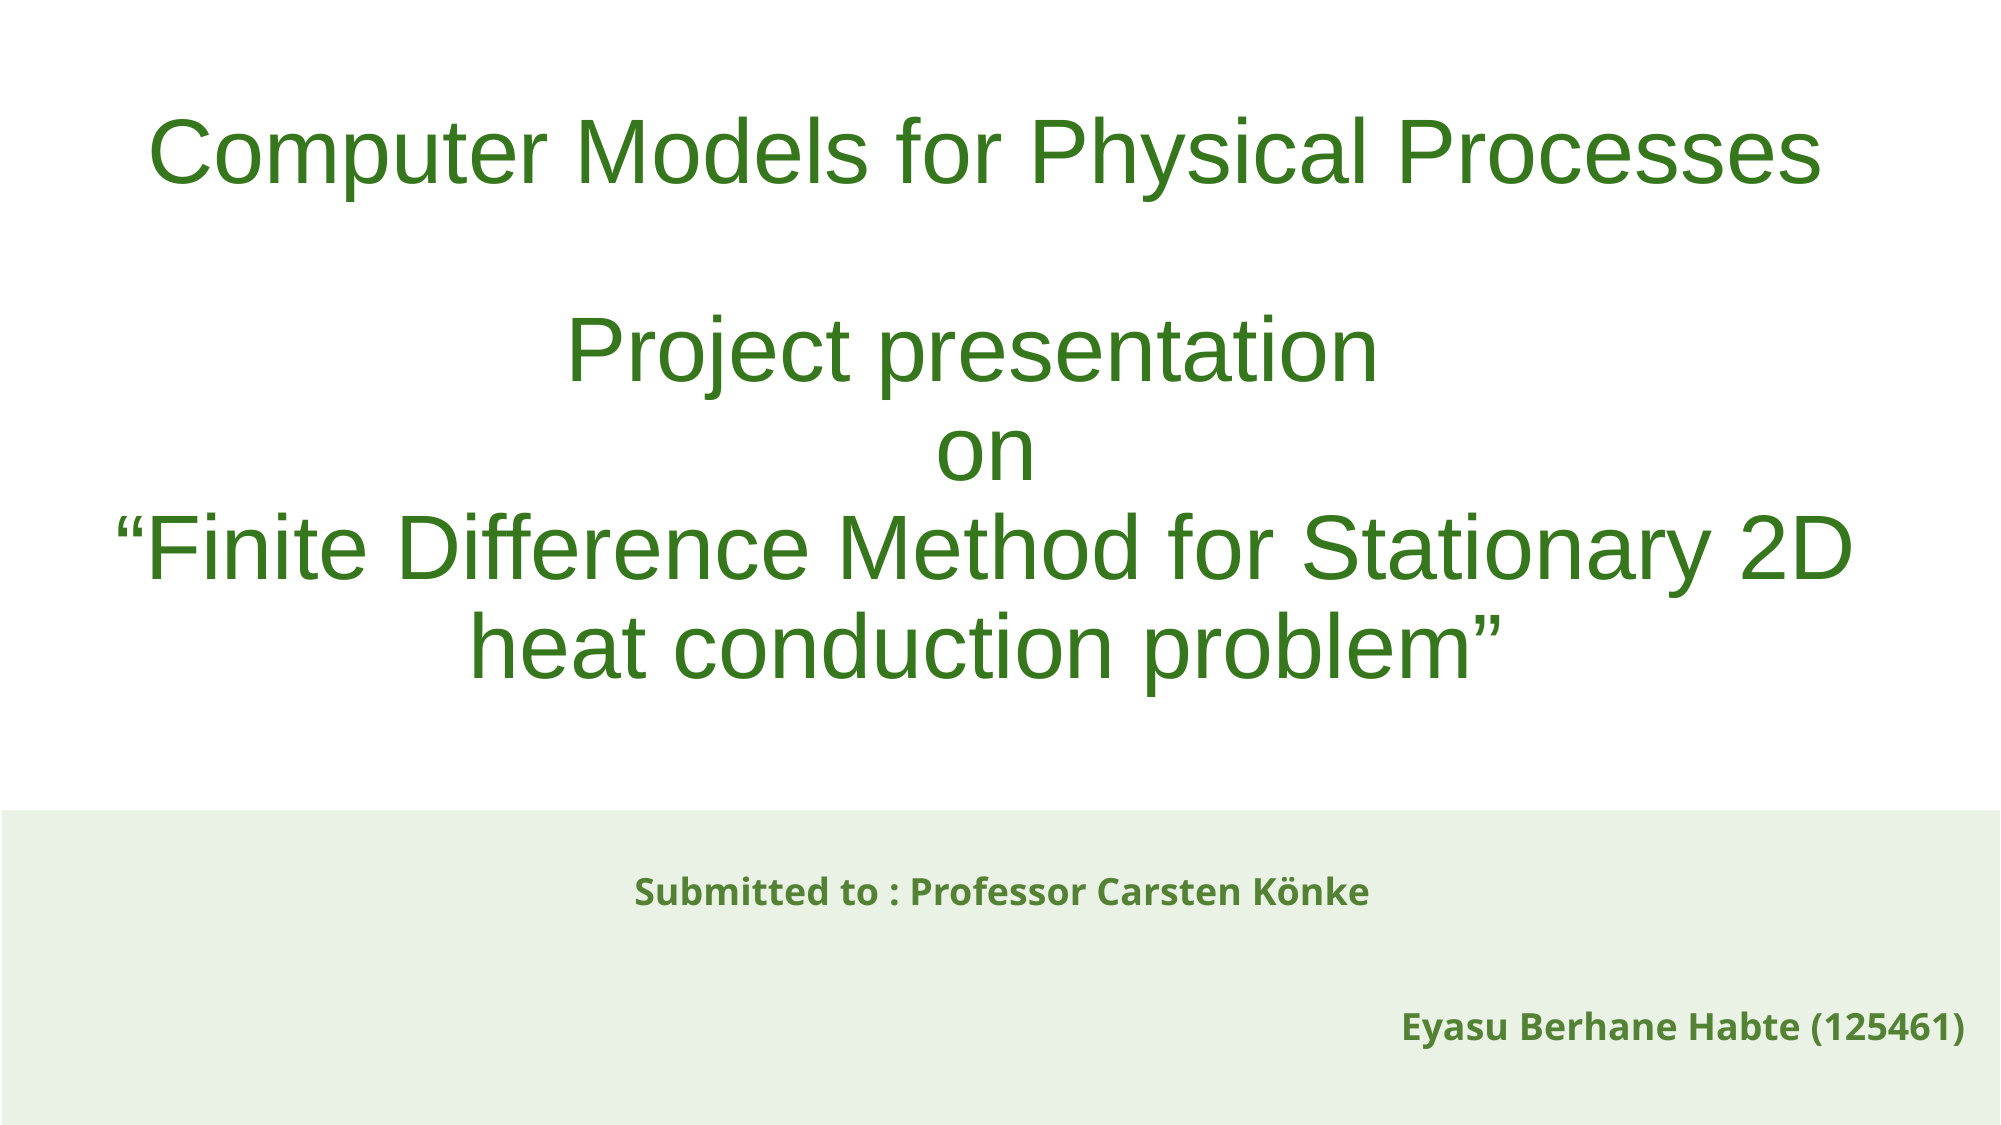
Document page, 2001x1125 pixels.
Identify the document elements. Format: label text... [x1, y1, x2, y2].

text_box [1, 810, 2000, 1125]
text_box Submitted to : Professor Carsten Könke Eyasu Berhane Habte (125461) [24, 792, 1981, 1123]
title Computer Models for Physical Processes Project presentation on “Finite Difference Method for Stationary 2D heat conduction problem” [86, 60, 1887, 743]
